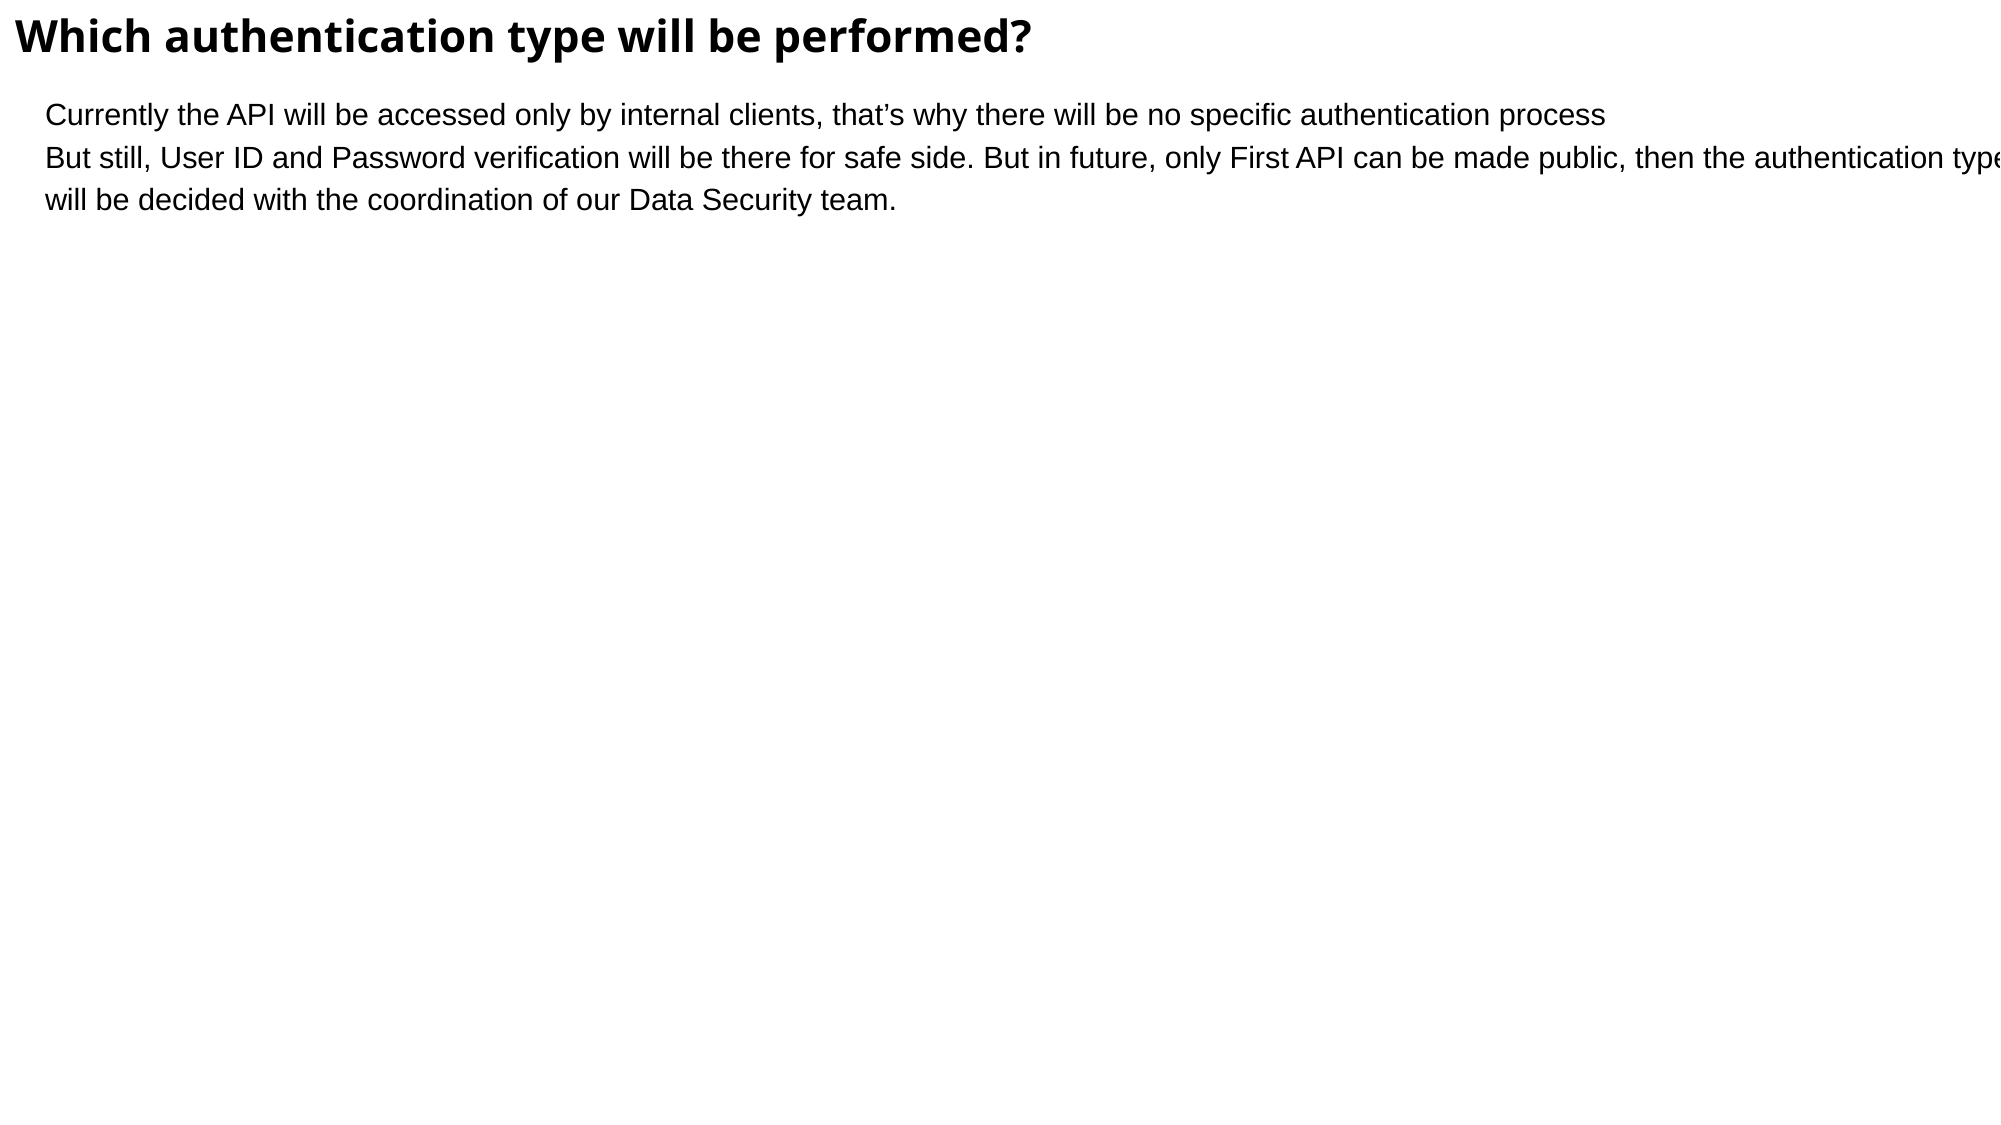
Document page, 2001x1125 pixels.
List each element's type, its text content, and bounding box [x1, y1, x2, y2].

text_box Currently the API will be accessed only by internal clients, that’s why there will be no specific authentication process But still, User ID and Password verification will be there for safe side. But in future, only First API can be made public, then the authentication type will be decided with the coordination of our Data Security team. [0, 87, 2000, 264]
title Which authentication type will be performed? [0, 0, 2000, 77]
